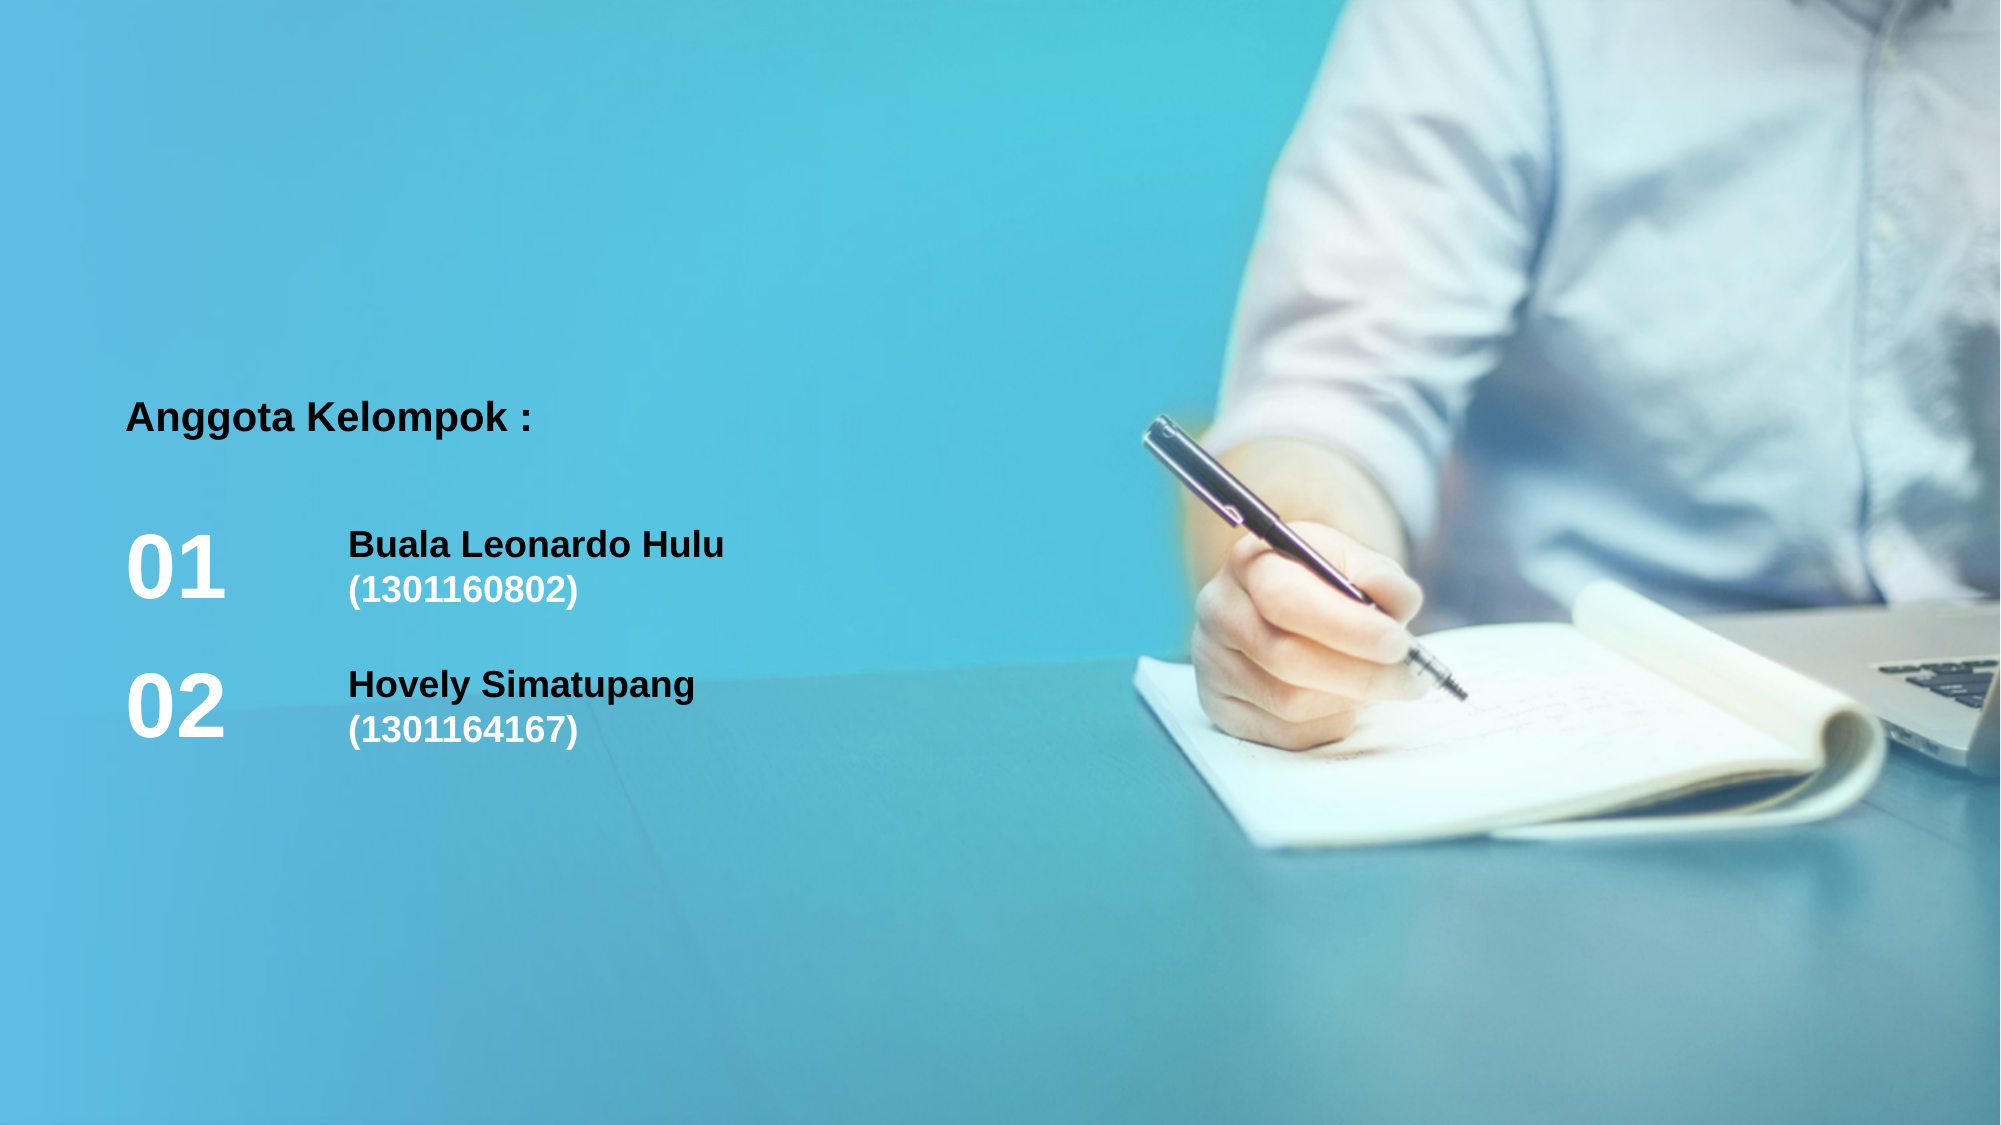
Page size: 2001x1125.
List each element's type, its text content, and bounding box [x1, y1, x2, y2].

picture [0, 0, 2001, 1125]
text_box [107, 499, 1098, 623]
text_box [107, 639, 1098, 762]
text_box Anggota Kelompok : [107, 382, 875, 447]
